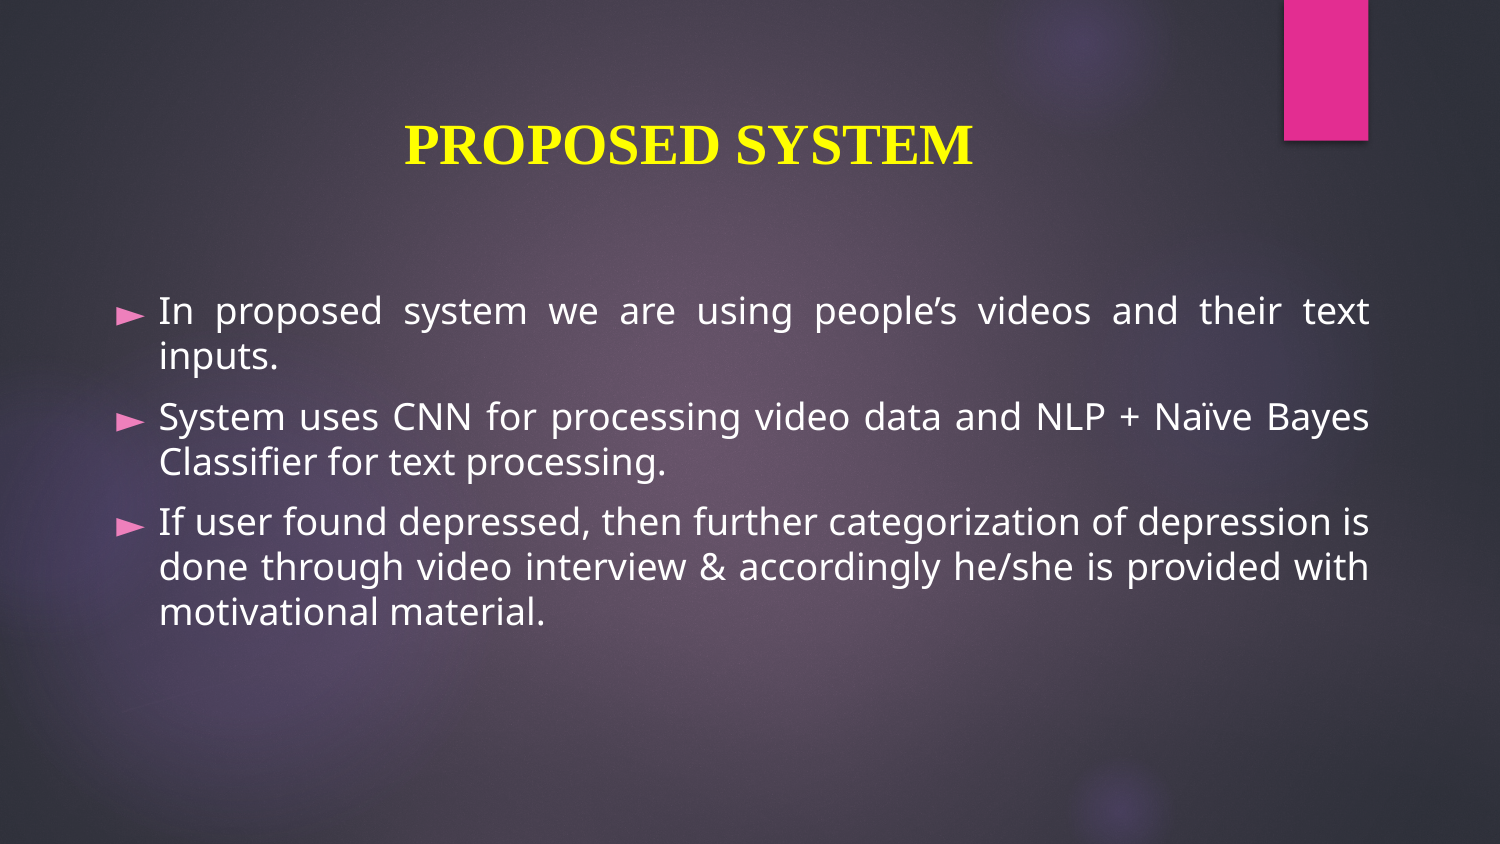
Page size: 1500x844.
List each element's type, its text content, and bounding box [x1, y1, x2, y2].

list In proposed system we are using people’s videos and their text inputs. System uses CNN for processing video data and NLP + Naïve Bayes Classifier for text processing. If user found depressed, then further categorization of depression is done through video interview & accordingly he/she is provided with motivational material. [101, 218, 1387, 789]
title PROPOSED SYSTEM [101, 99, 1279, 204]
picture [0, 0, 1500, 844]
